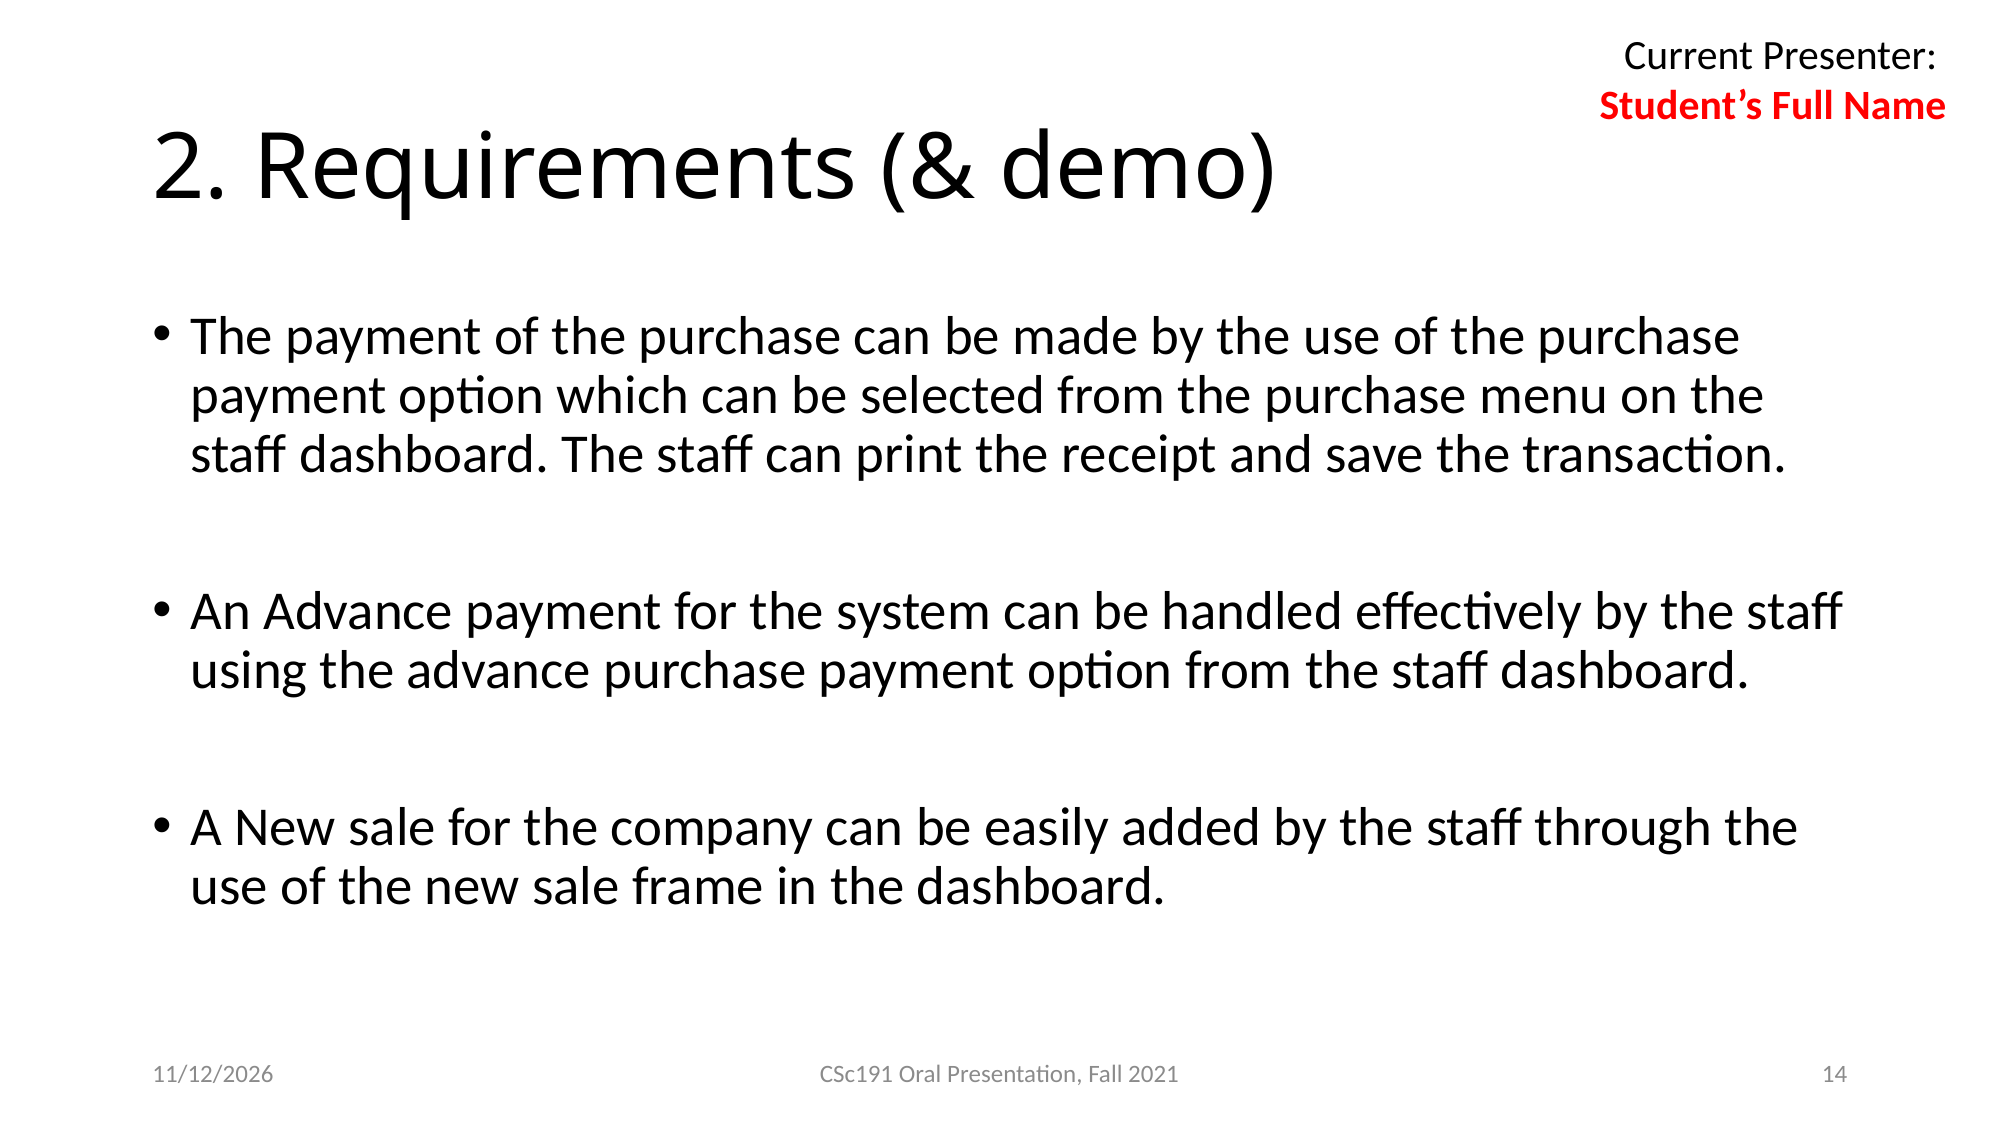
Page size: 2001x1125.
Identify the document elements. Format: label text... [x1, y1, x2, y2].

list The payment of the purchase can be made by the use of the purchase payment option which can be selected from the purchase menu on the staff dashboard. The staff can print the receipt and save the transaction. An Advance payment for the system can be handled effectively by the staff using the advance purchase payment option from the staff dashboard. A New sale for the company can be easily added by the staff through the use of the new sale frame in the dashboard. [137, 299, 1863, 1014]
title 2. Requirements (& demo) [137, 59, 1863, 278]
slide_number 14 [1412, 1042, 1863, 1103]
text_box Current Presenter: Student’s Full Name [1539, 20, 1962, 136]
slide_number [137, 1042, 588, 1103]
footer CSc191 Oral Presentation, Fall 2021 [662, 1042, 1338, 1103]
